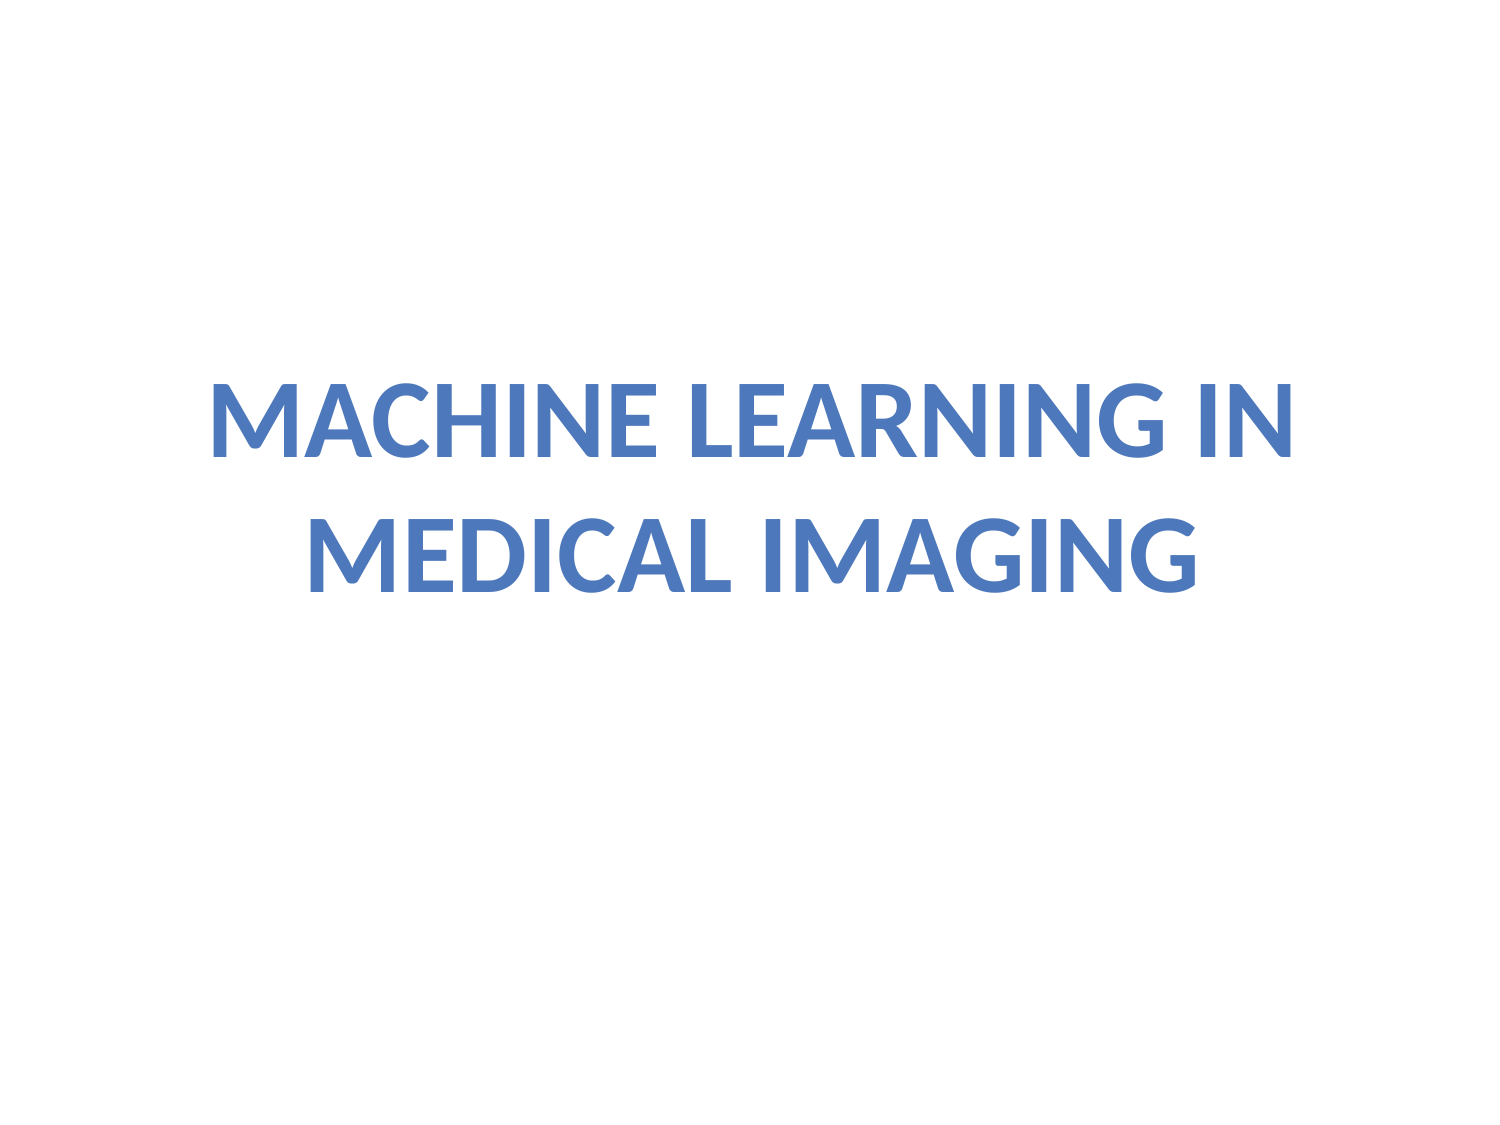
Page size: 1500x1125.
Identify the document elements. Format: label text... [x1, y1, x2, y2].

text_box Machine Learning in Medical Imaging [75, 337, 1431, 623]
